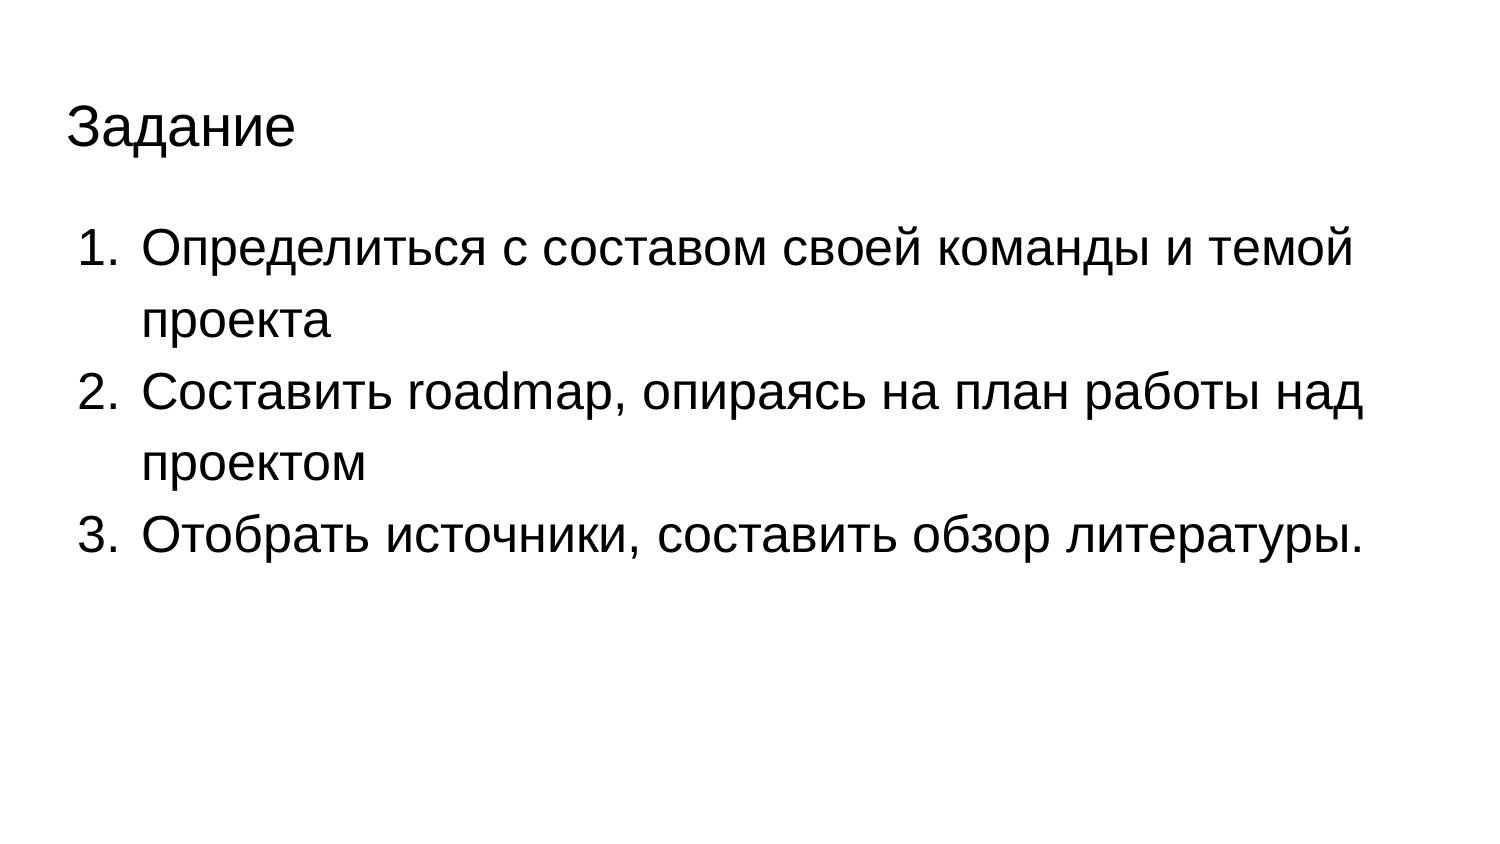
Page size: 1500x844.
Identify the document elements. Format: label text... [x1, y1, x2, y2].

list Определиться с составом своей команды и темой проекта Cоставить roadmap, опираясь на план работы над проектом Отобрать источники, составить обзор литературы. [51, 189, 1449, 750]
title Задание [51, 72, 1449, 167]
